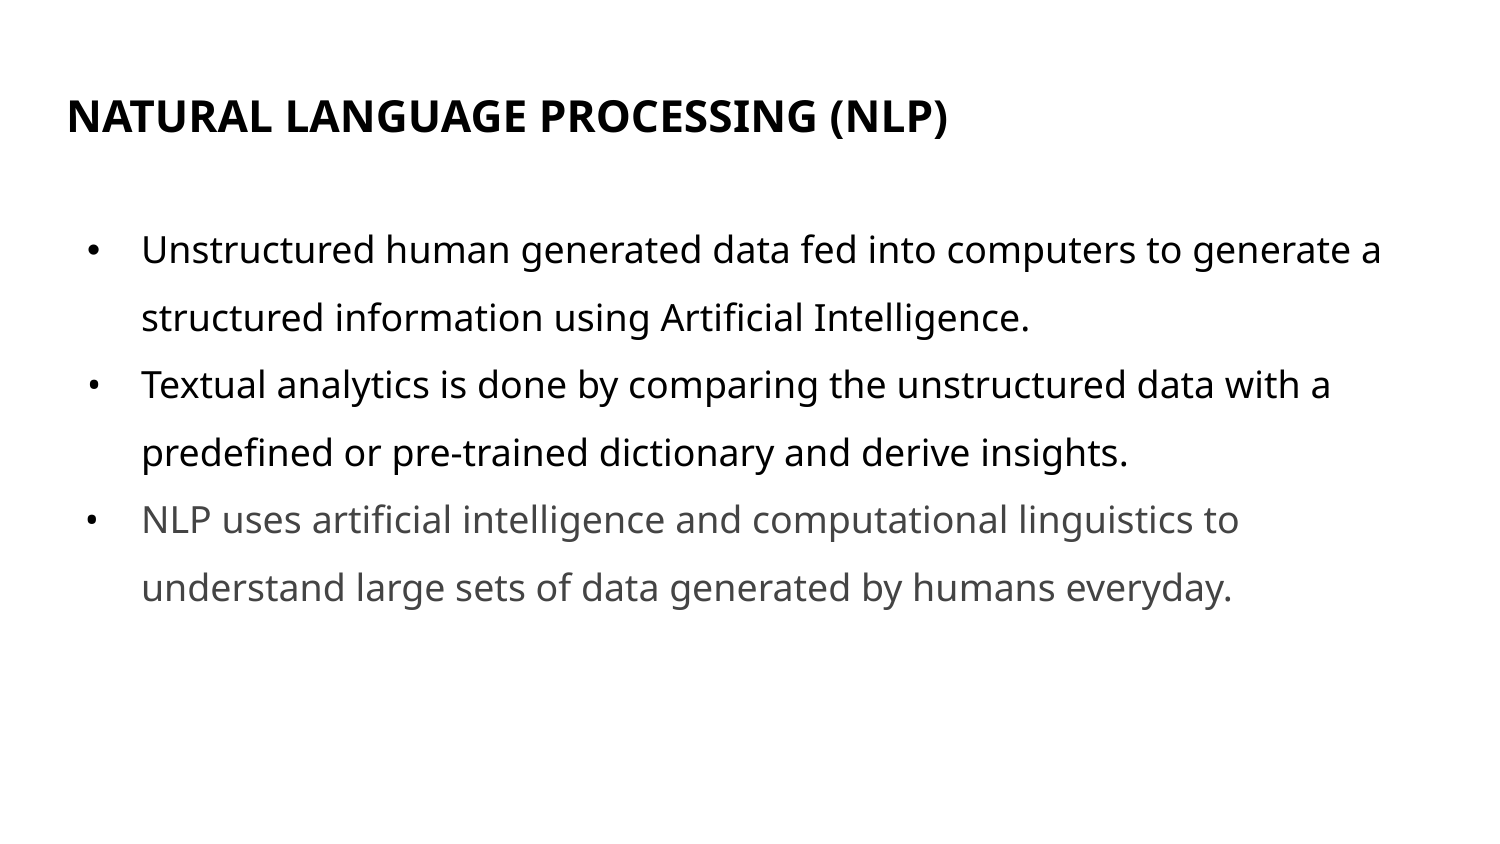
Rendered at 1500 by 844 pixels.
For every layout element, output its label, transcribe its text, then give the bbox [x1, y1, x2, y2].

list Unstructured human generated data fed into computers to generate a structured information using Artificial Intelligence. Textual analytics is done by comparing the unstructured data with a predefined or pre-trained dictionary and derive insights. NLP uses artificial intelligence and computational linguistics to understand large sets of data generated by humans everyday. [51, 189, 1449, 750]
title NATURAL LANGUAGE PROCESSING (NLP) [51, 72, 1449, 167]
